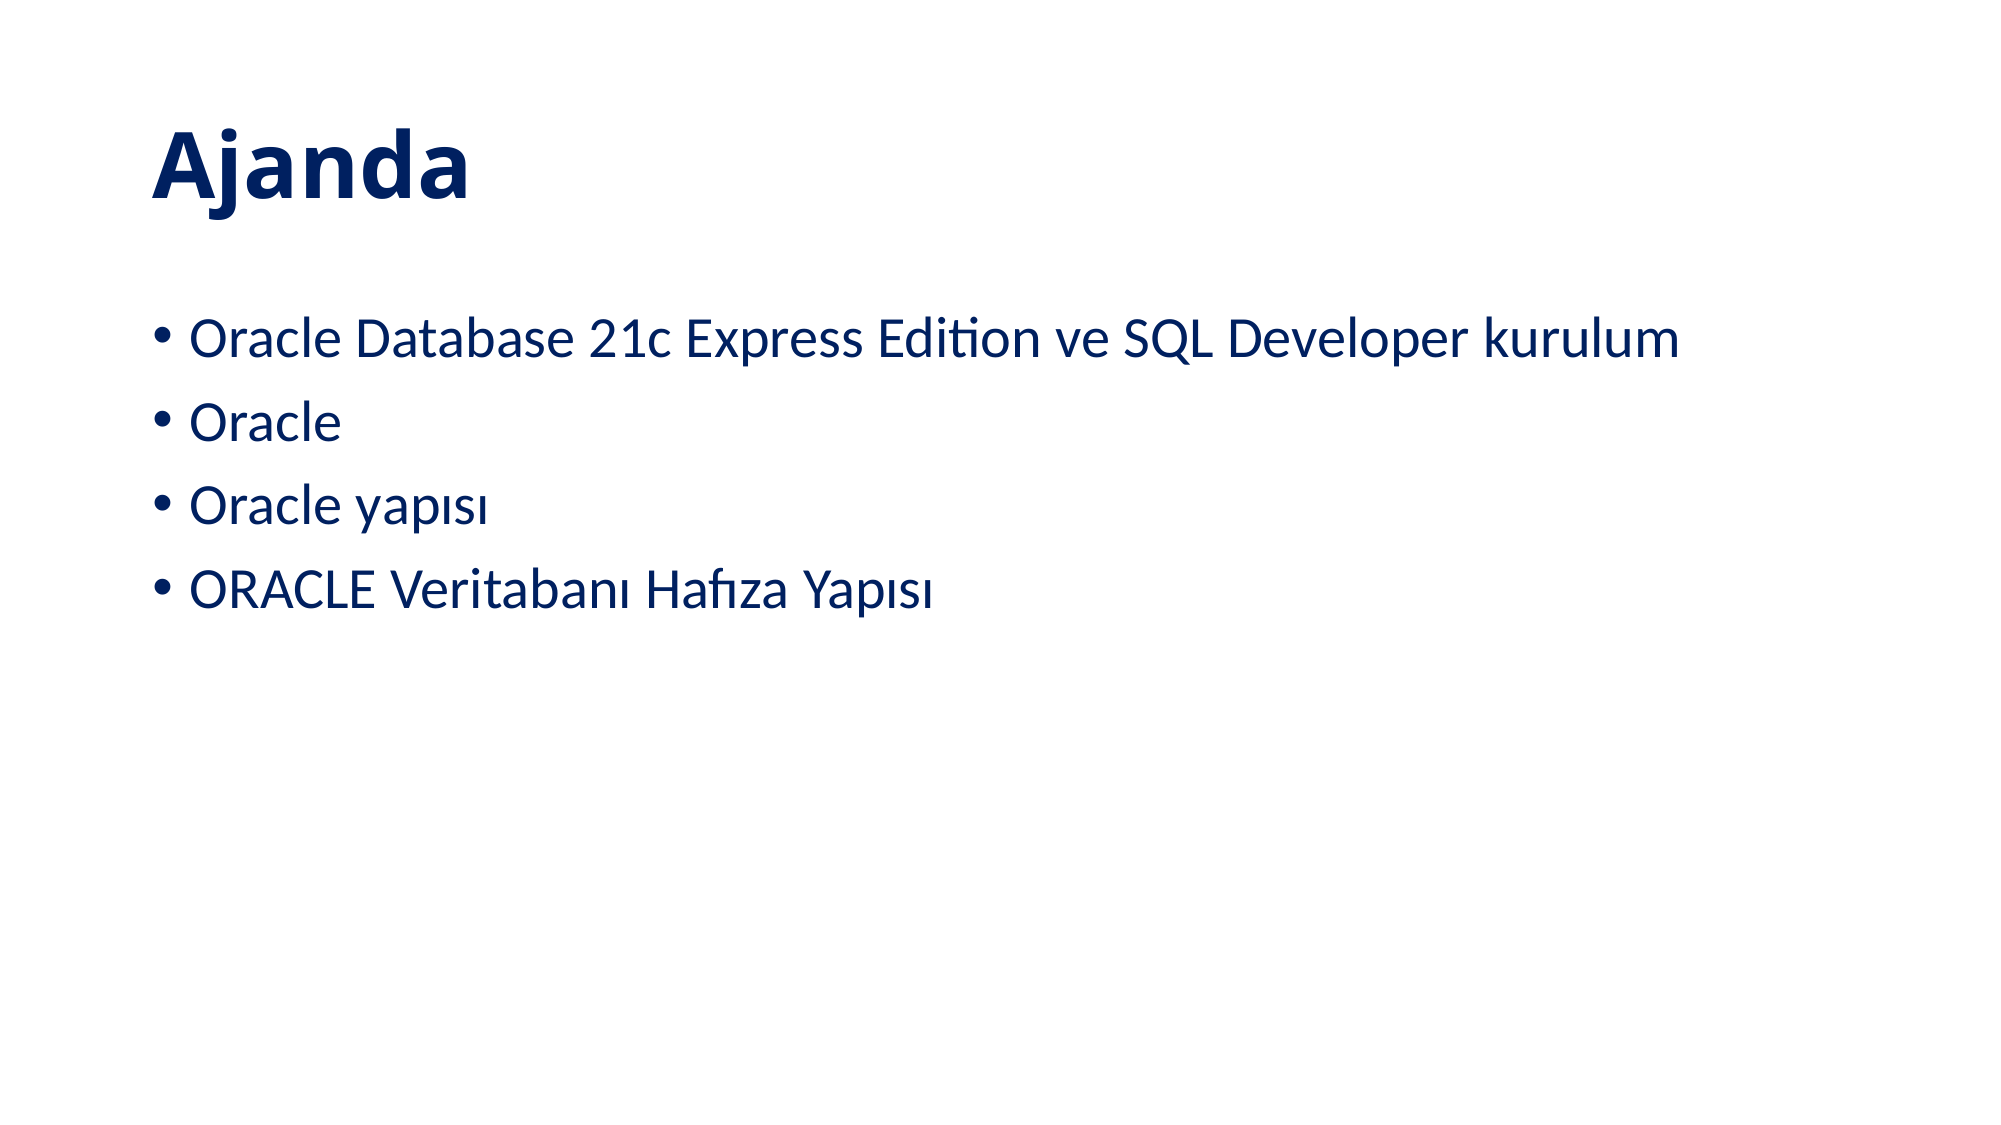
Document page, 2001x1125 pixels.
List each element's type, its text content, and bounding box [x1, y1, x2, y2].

title Ajanda [137, 59, 1863, 278]
list Oracle Database 21c Express Edition ve SQL Developer kurulum Oracle Oracle yapısı ORACLE Veritabanı Hafıza Yapısı [137, 299, 1863, 1014]
